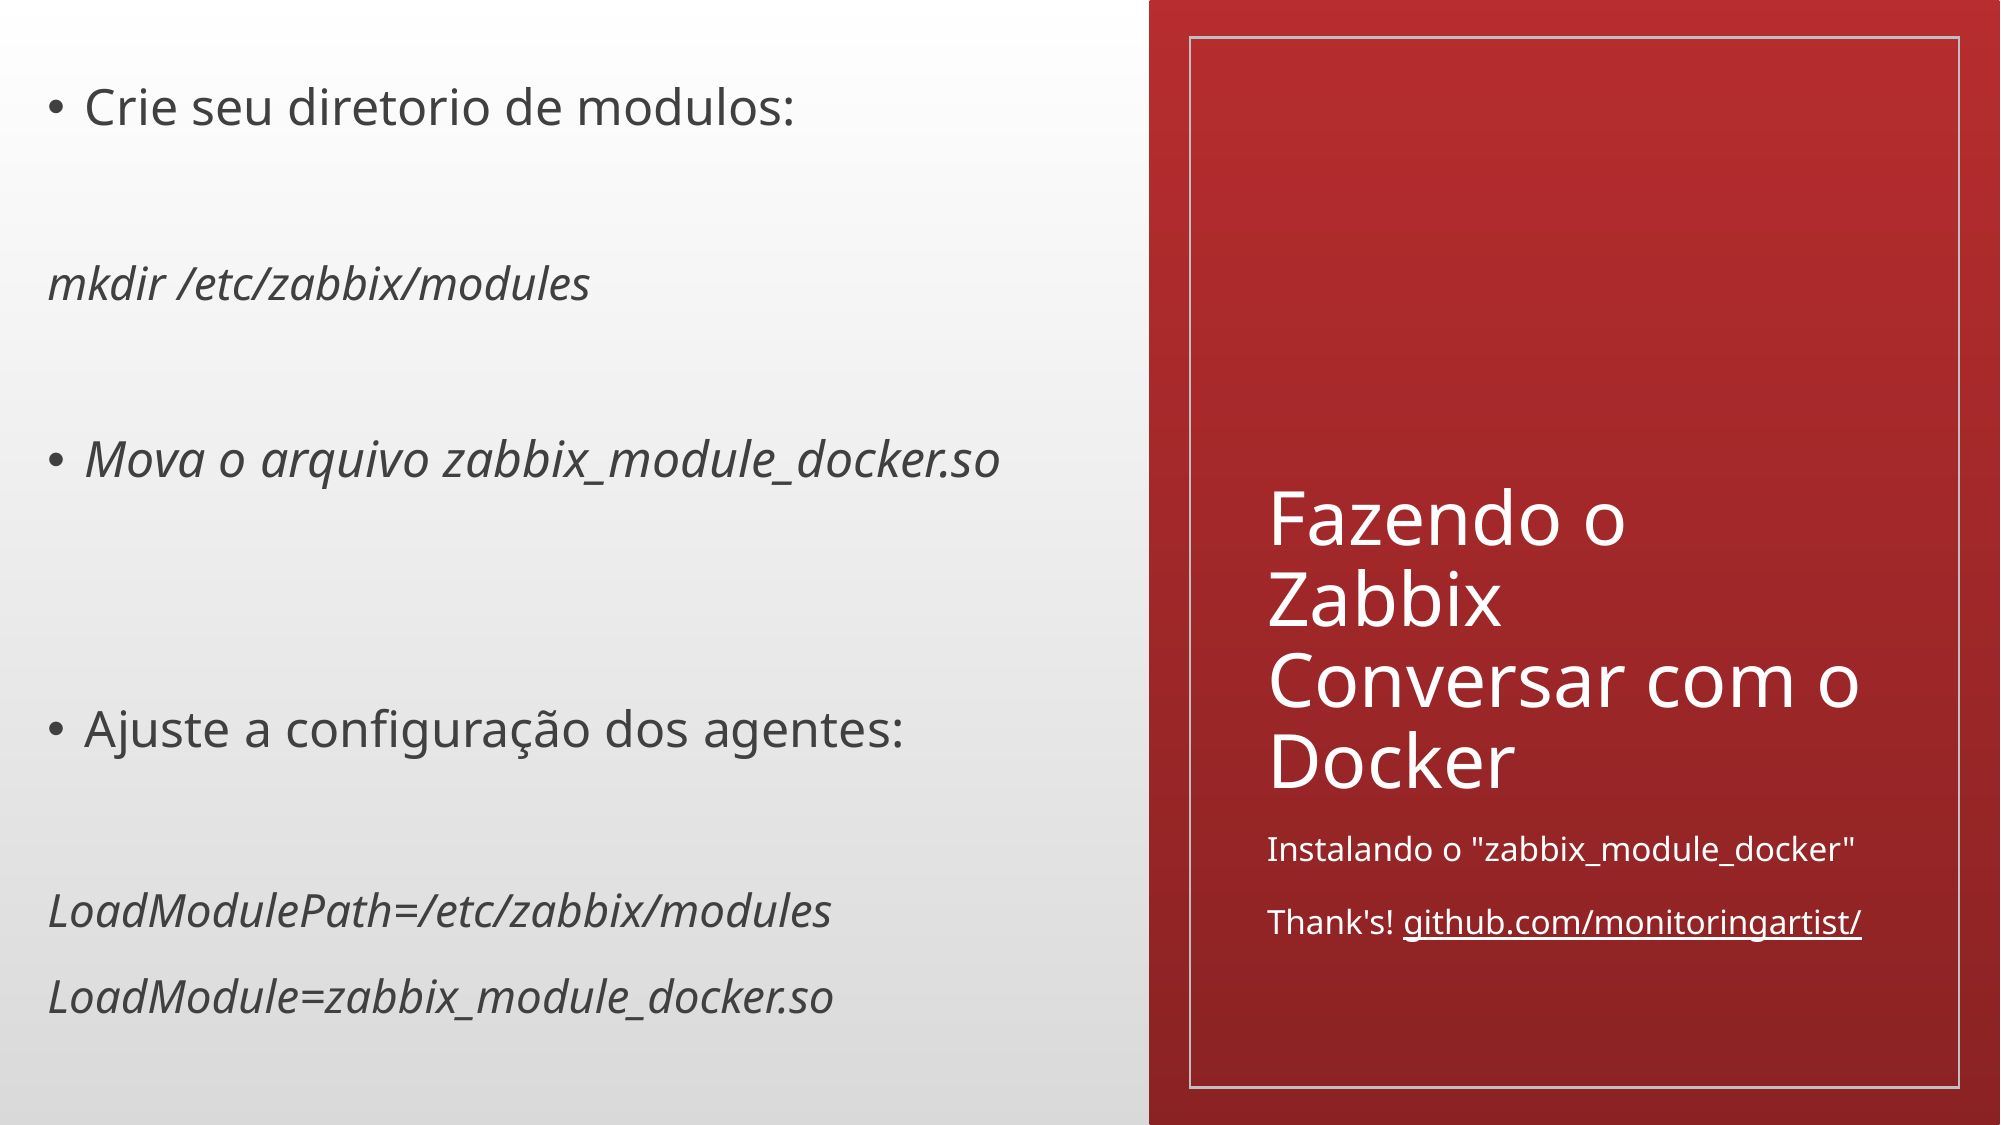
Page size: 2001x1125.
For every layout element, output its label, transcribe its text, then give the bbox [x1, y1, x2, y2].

title Fazendo o Zabbix Conversar com o Docker [1252, 525, 1898, 813]
list Crie seu diretorio de modulos: mkdir /etc/zabbix/modules Mova o arquivo zabbix_module_docker.so Ajuste a configuração dos agentes: LoadModulePath=/etc/zabbix/modules LoadModule=zabbix_module_docker.so [32, 75, 1075, 1050]
list Instalando o "zabbix_module_docker" Thank's! github.com/monitoringartist/ [1252, 825, 1898, 1050]
